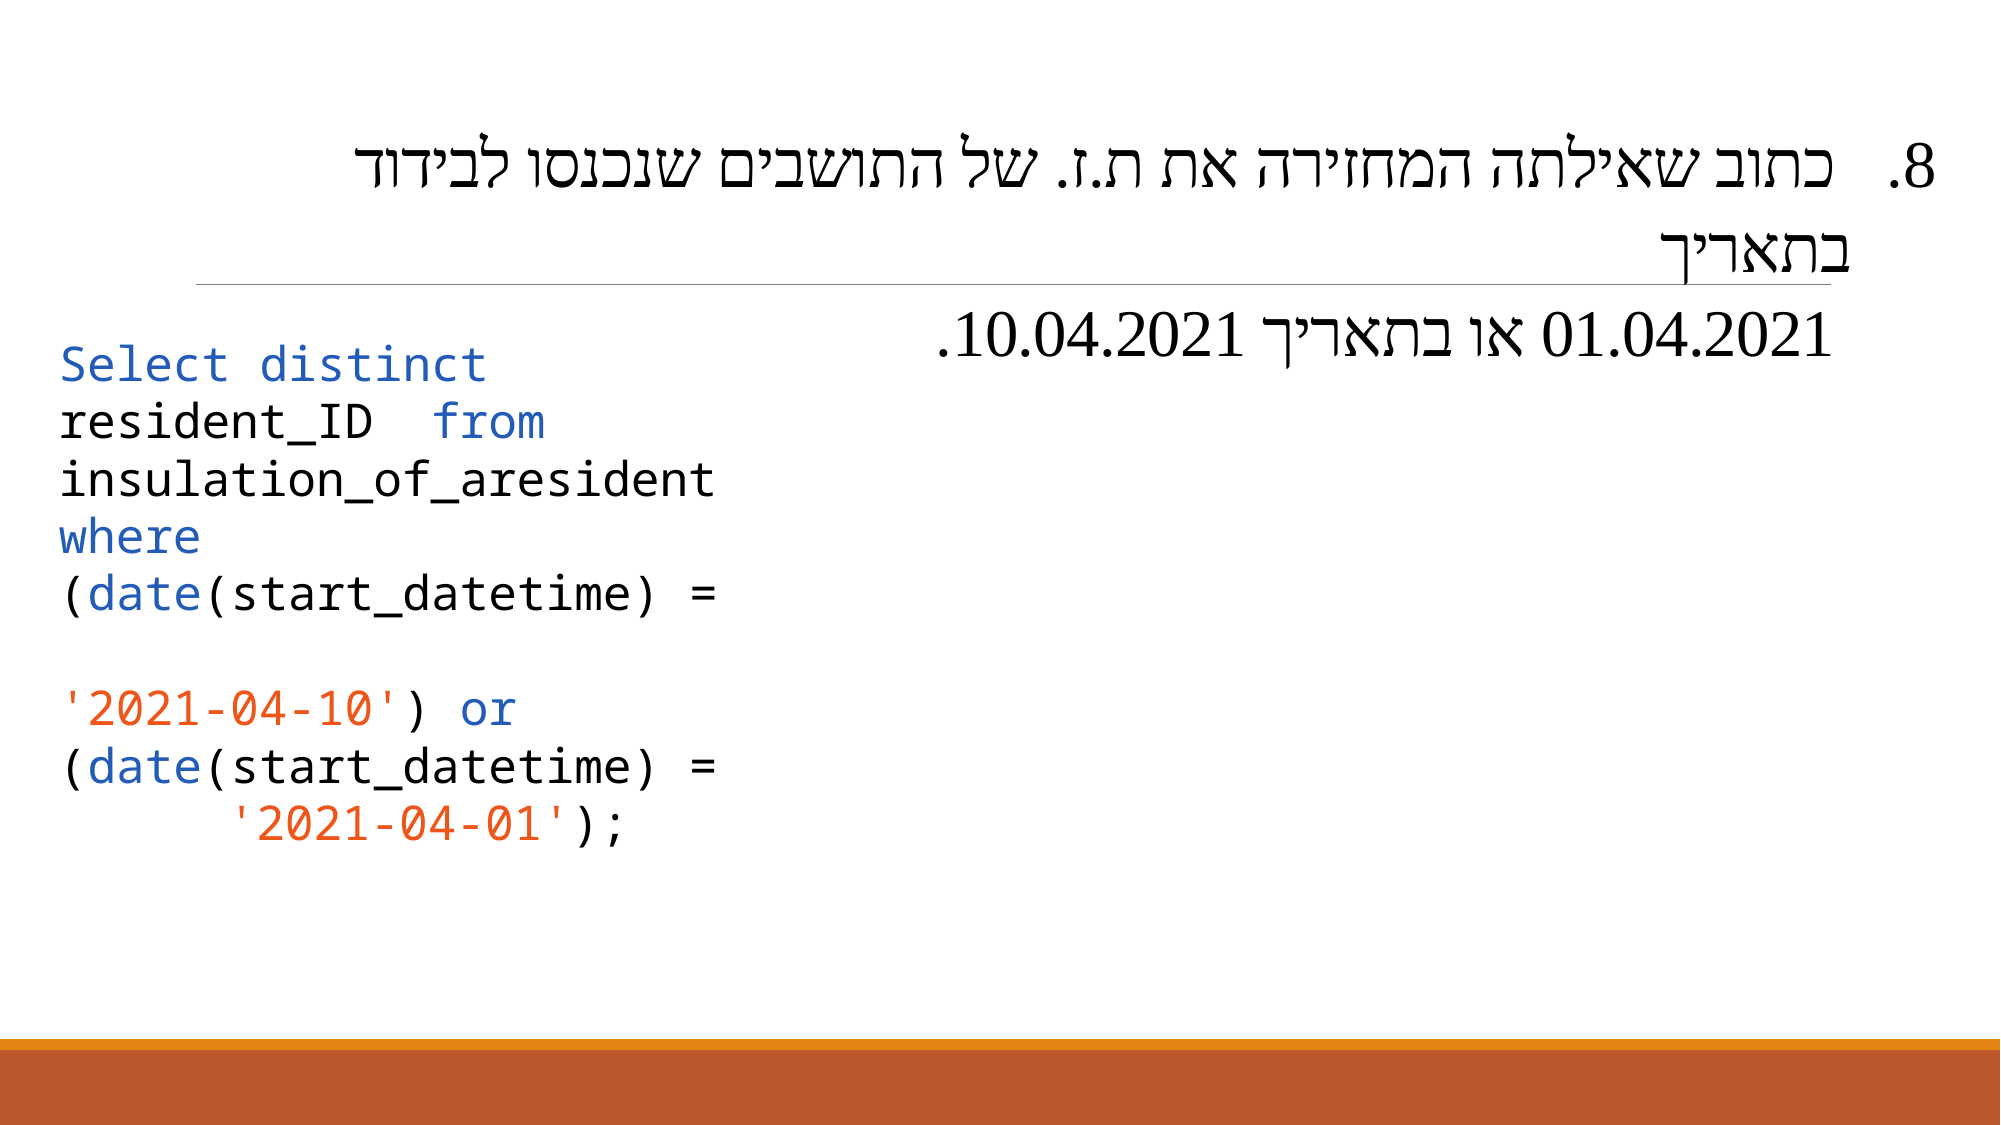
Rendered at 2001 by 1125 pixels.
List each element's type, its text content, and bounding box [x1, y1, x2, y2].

text_box Select distinct resident_ID from insulation_of_aresident where (date(start_datetime) = '2021-04-10') or (date(start_datetime) = '2021-04-01'); [39, 330, 1967, 851]
title כתוב שאילתה המחזירה את ת.ז. של התושבים שנכנסו לבידוד בתאריך 01.04.2021 או בתאריך 10.04.2021. [181, 6, 1967, 330]
